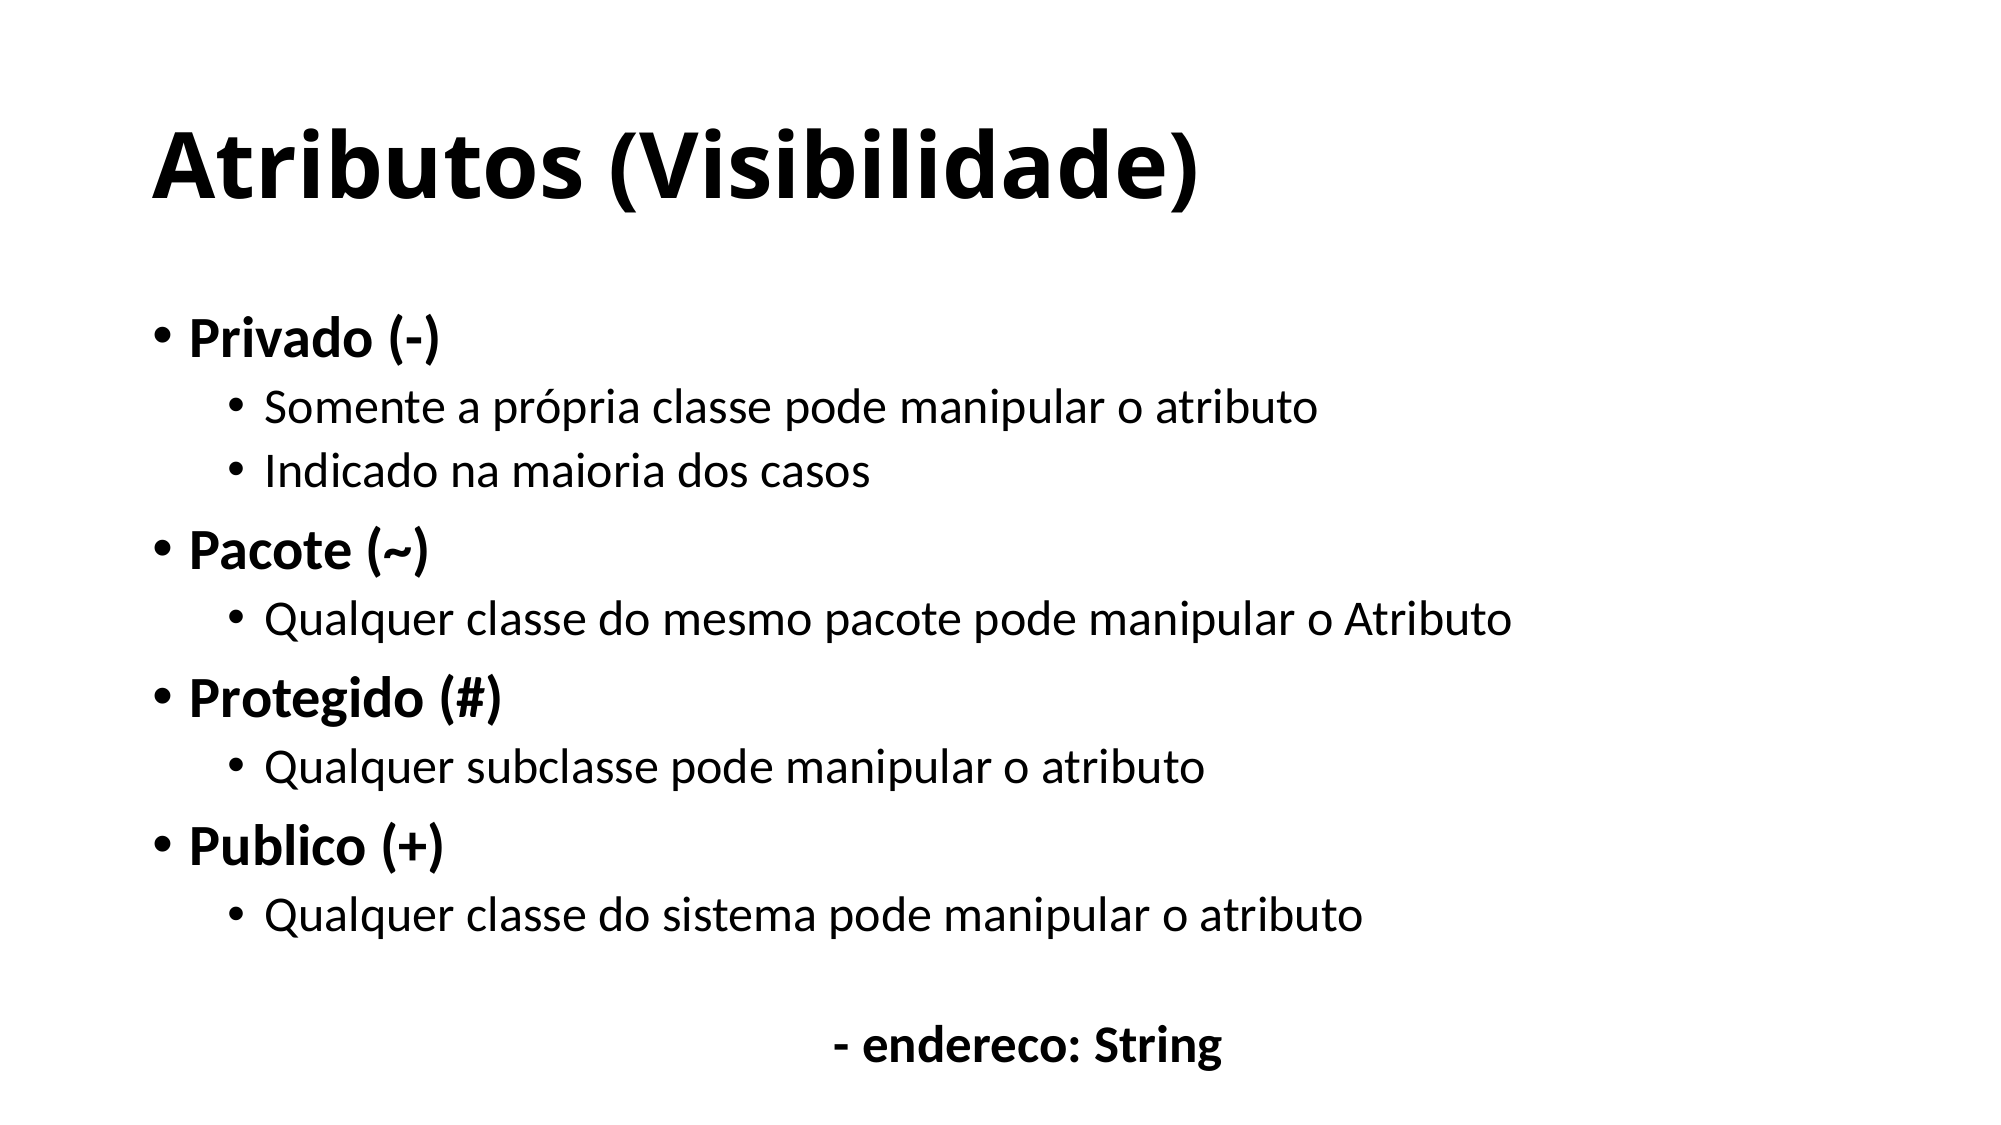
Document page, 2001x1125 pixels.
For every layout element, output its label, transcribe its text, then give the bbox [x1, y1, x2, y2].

title Atributos (Visibilidade) [137, 59, 1863, 278]
list Privado (-) Somente a própria classe pode manipular o atributo Indicado na maioria dos casos Pacote (~) Qualquer classe do mesmo pacote pode manipular o Atributo Protegido (#) Qualquer subclasse pode manipular o atributo Publico (+) Qualquer classe do sistema pode manipular o atributo [137, 299, 1863, 1014]
text_box - endereco: String [819, 1001, 1239, 1081]
